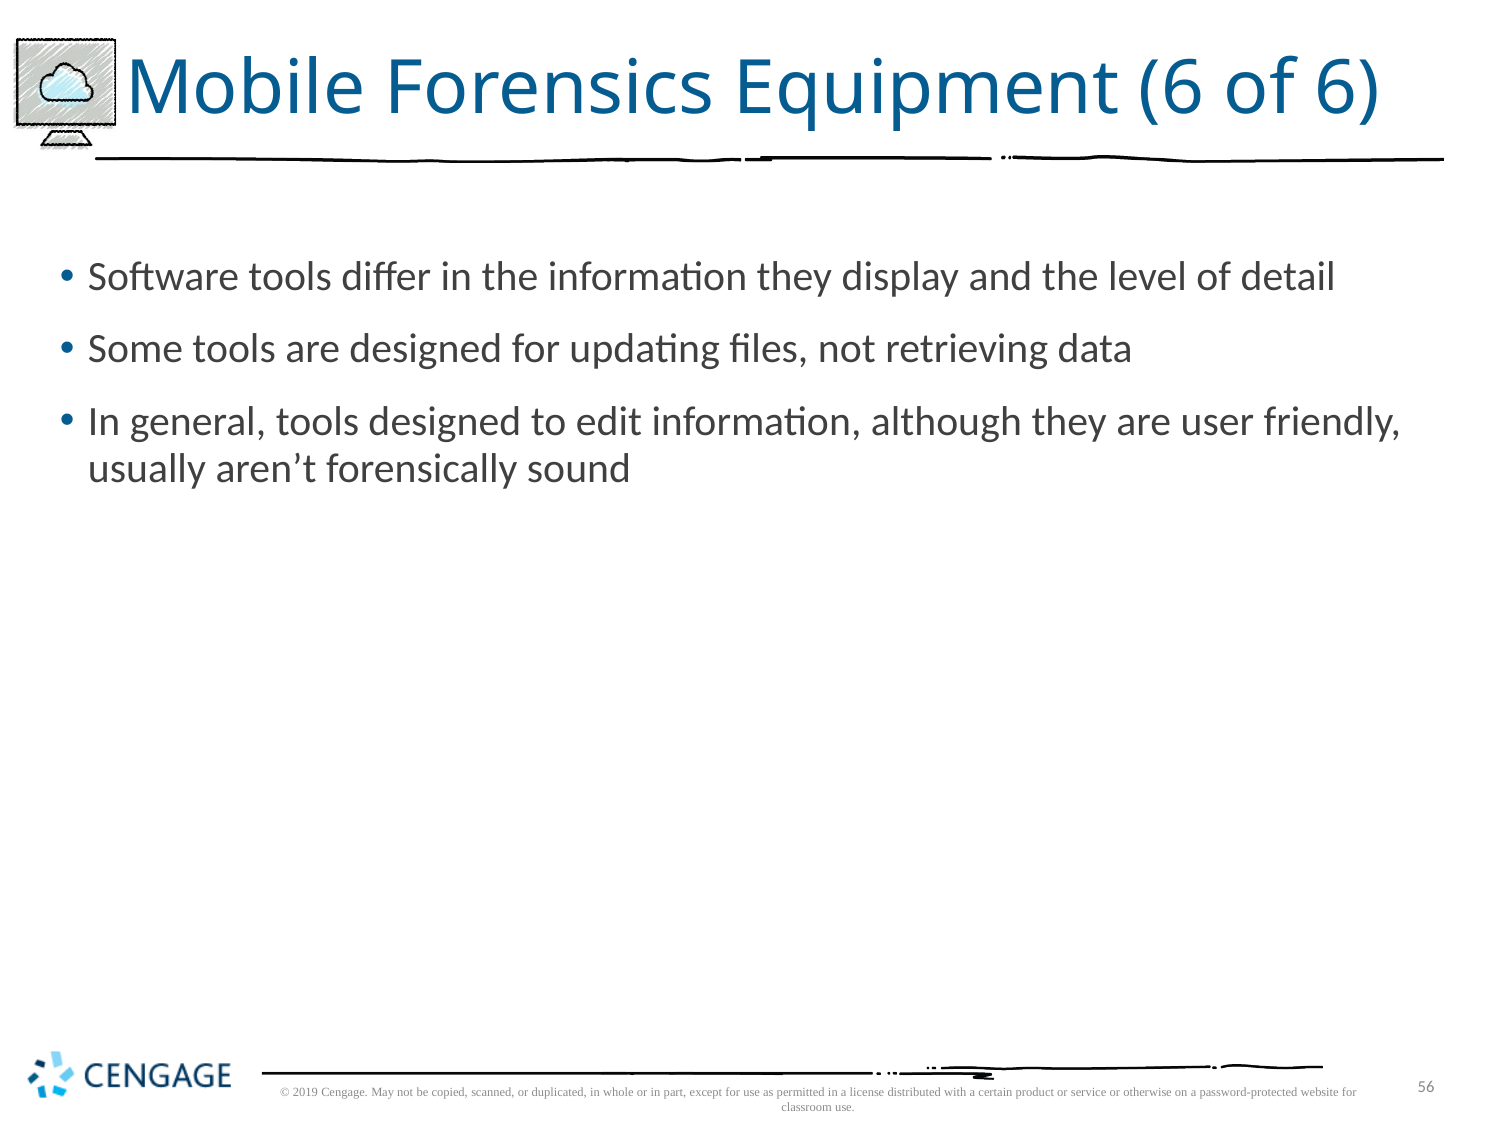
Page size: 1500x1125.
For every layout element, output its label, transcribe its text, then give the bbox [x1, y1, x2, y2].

title Mobile Forensics Equipment (6 of 6) [125, 52, 1442, 130]
picture [12, 36, 117, 151]
picture [95, 155, 1444, 163]
picture [7, 1037, 244, 1111]
picture [261, 1064, 1323, 1079]
footer © 2019 Cengage. May not be copied, scanned, or duplicated, in whole or in part, except for use as permitted in a license distributed with a certain product or service or otherwise on a password-protected website for classroom use. [261, 1079, 1375, 1120]
list Software tools differ in the information they display and the level of detail Some tools are designed for updating files, not retrieving data In general, tools designed to edit information, although they are user friendly, usually aren’t forensically sound [59, 252, 1441, 495]
